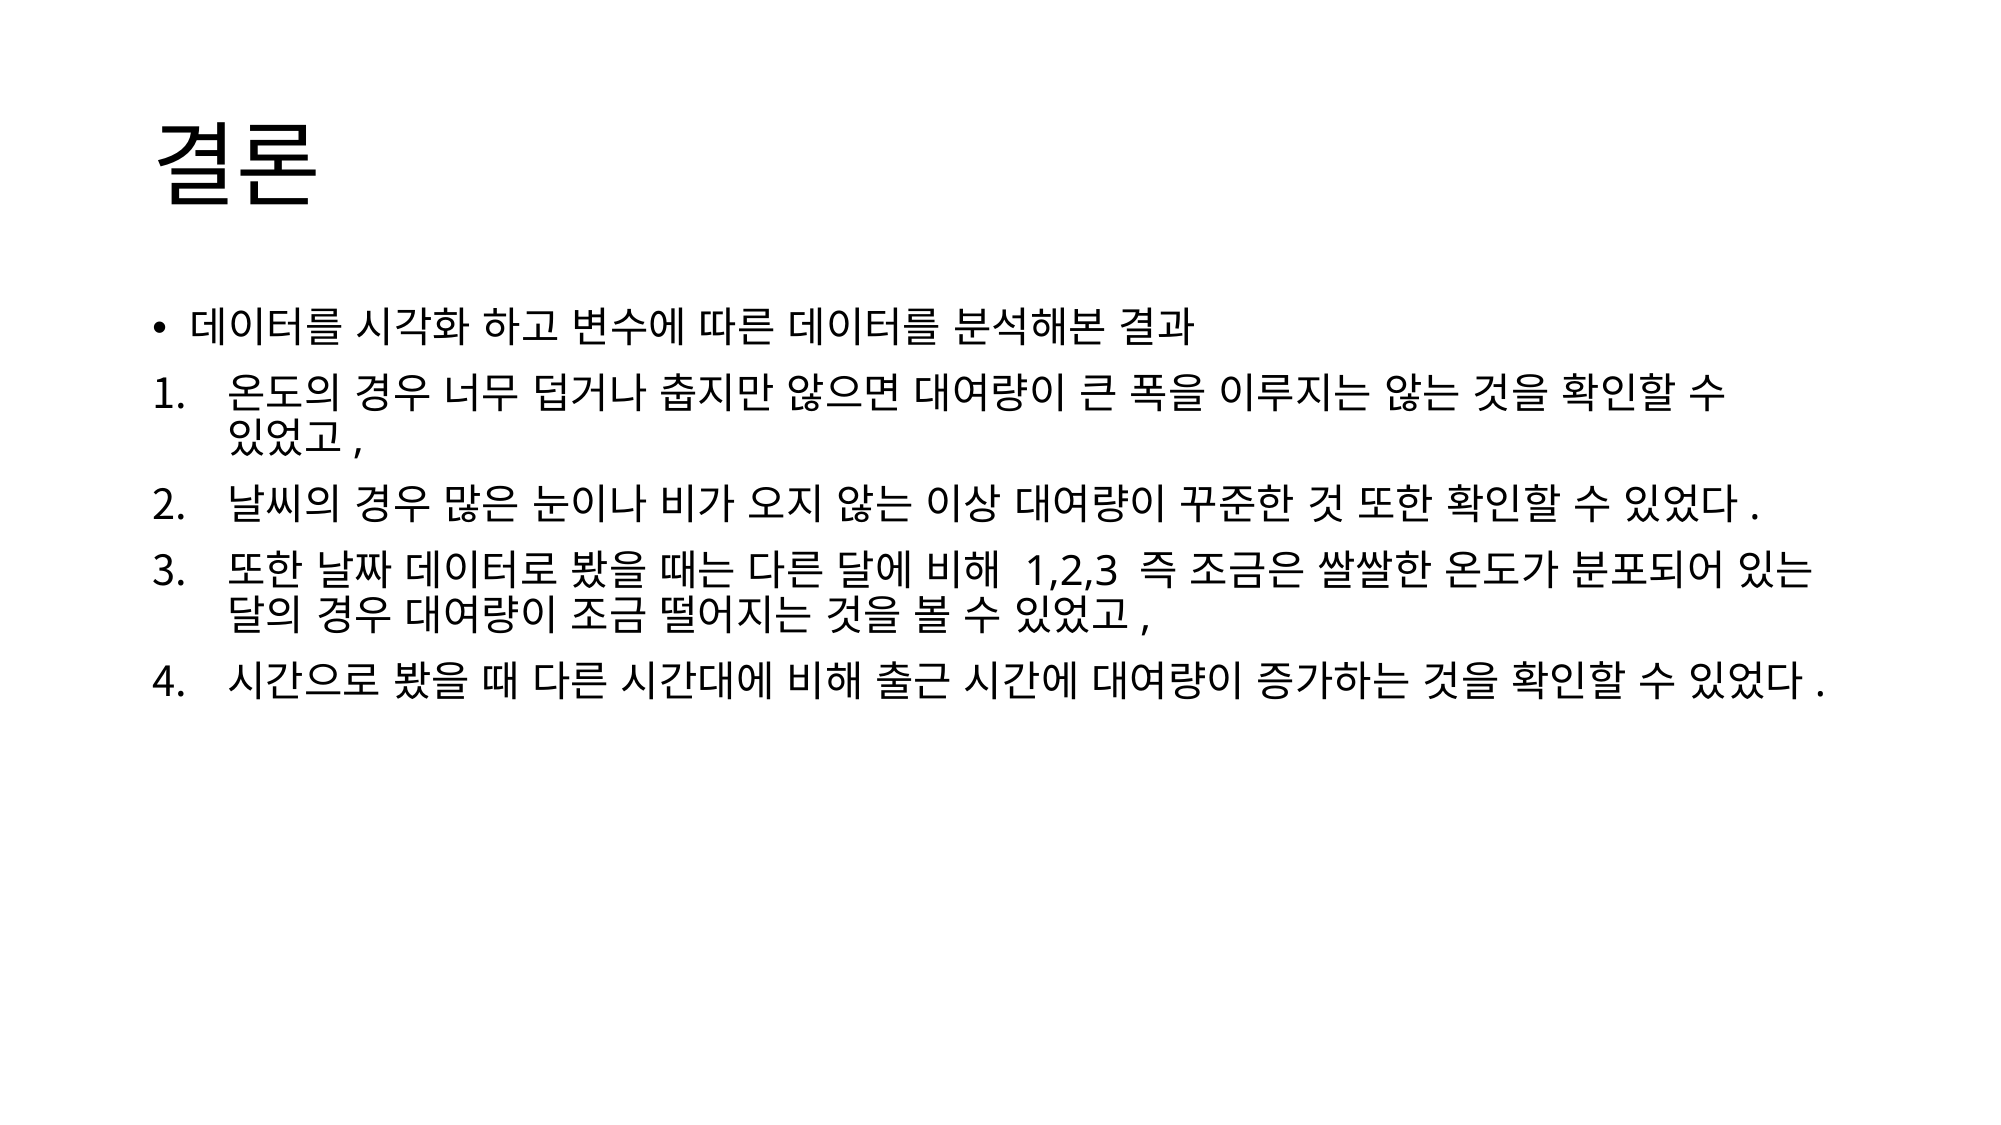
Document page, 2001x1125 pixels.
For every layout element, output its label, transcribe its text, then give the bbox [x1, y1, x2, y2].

title 결론 [137, 59, 1863, 278]
list 데이터를 시각화 하고 변수에 따른 데이터를 분석해본 결과 온도의 경우 너무 덥거나 춥지만 않으면 대여량이 큰 폭을 이루지는 않는 것을 확인할 수 있었고, 날씨의 경우 많은 눈이나 비가 오지 않는 이상 대여량이 꾸준한 것 또한 확인할 수 있었다. 또한 날짜 데이터로 봤을 때는 다른 달에 비해 1,2,3 즉 조금은 쌀쌀한 온도가 분포되어 있는 달의 경우 대여량이 조금 떨어지는 것을 볼 수 있었고, 시간으로 봤을 때 다른 시간대에 비해 출근 시간에 대여량이 증가하는 것을 확인할 수 있었다. [137, 299, 1863, 1014]
